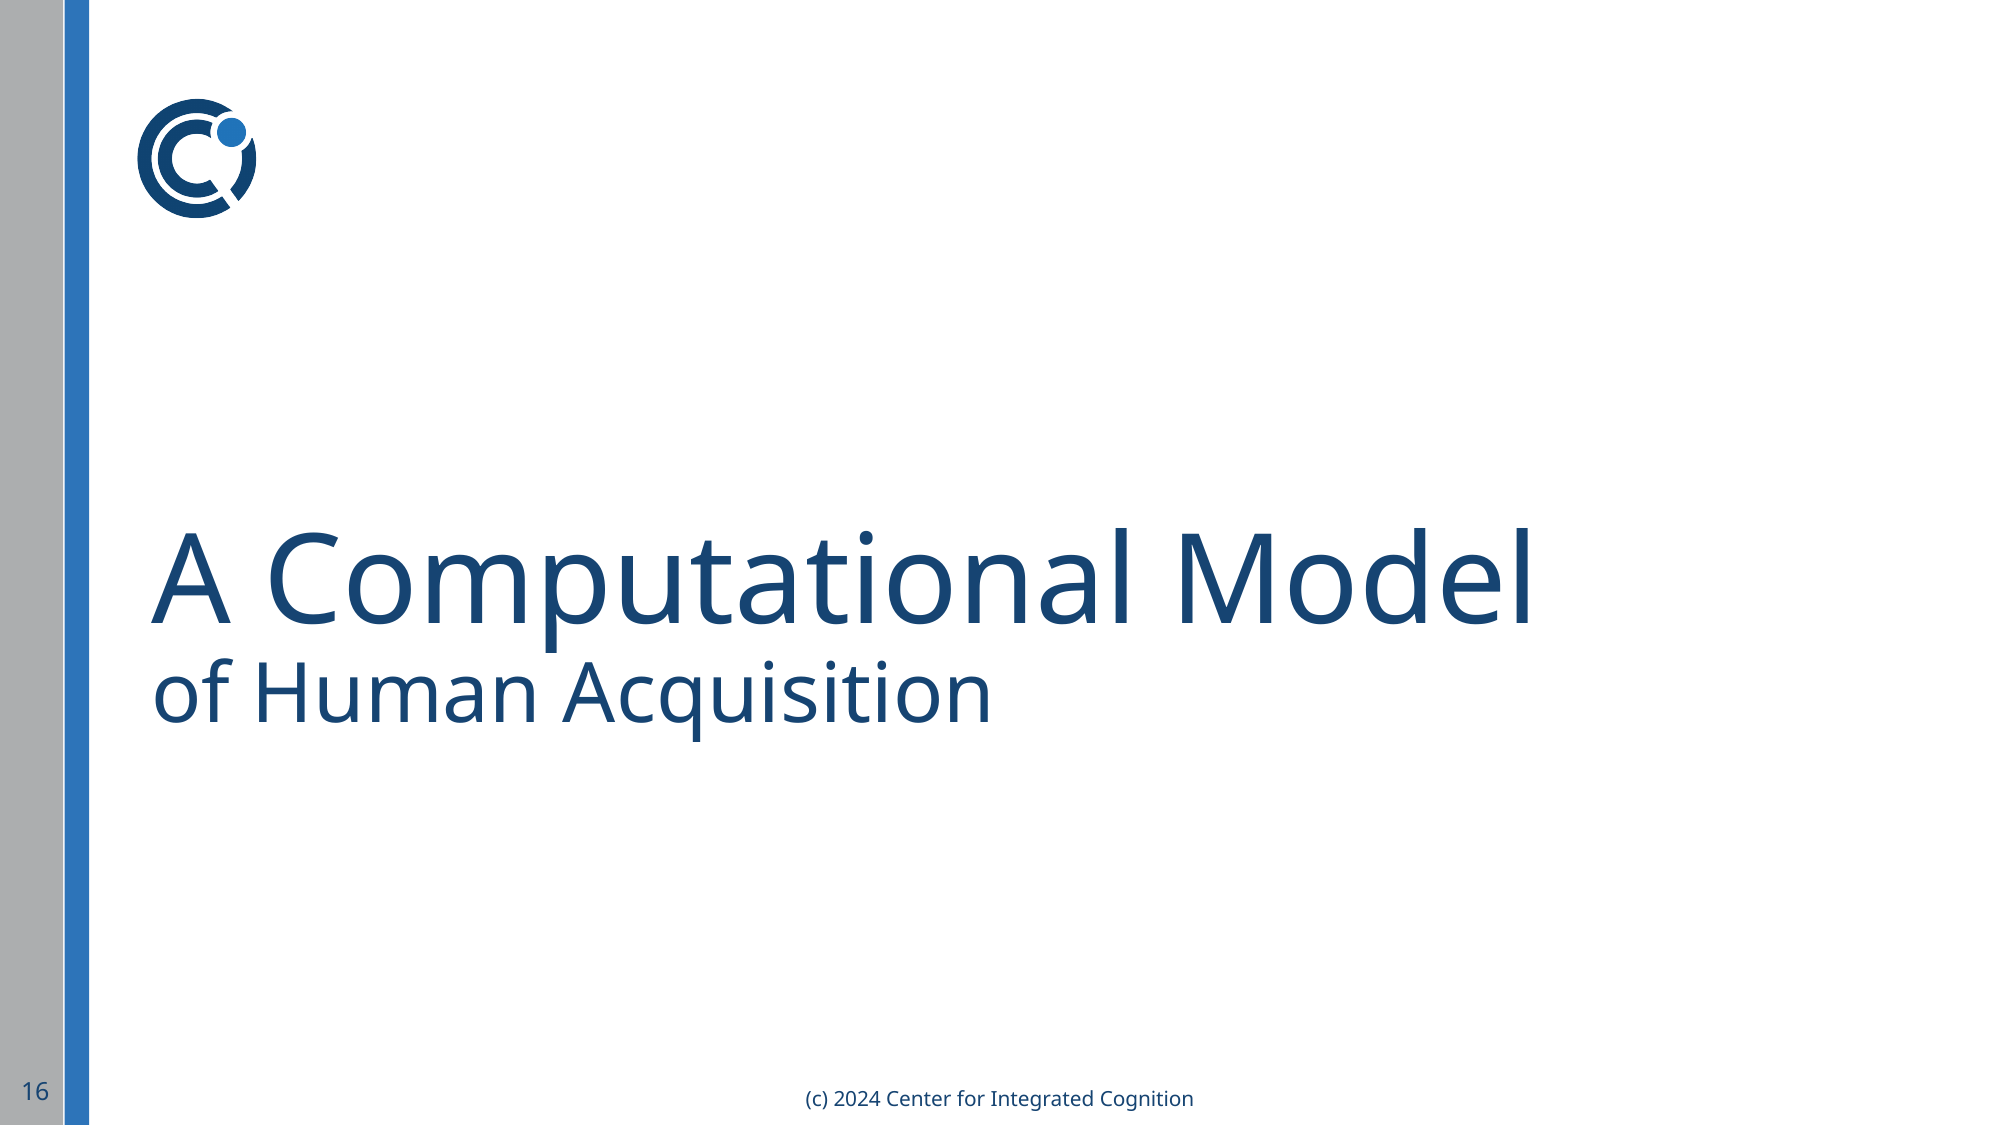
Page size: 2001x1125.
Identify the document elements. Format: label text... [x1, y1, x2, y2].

picture [122, 89, 279, 232]
title A Computational Model of Human Acquisition [136, 280, 1862, 749]
footer (c) 2024 Center for Integrated Cognition [662, 1081, 1338, 1119]
slide_number 16 [2, 1062, 65, 1123]
